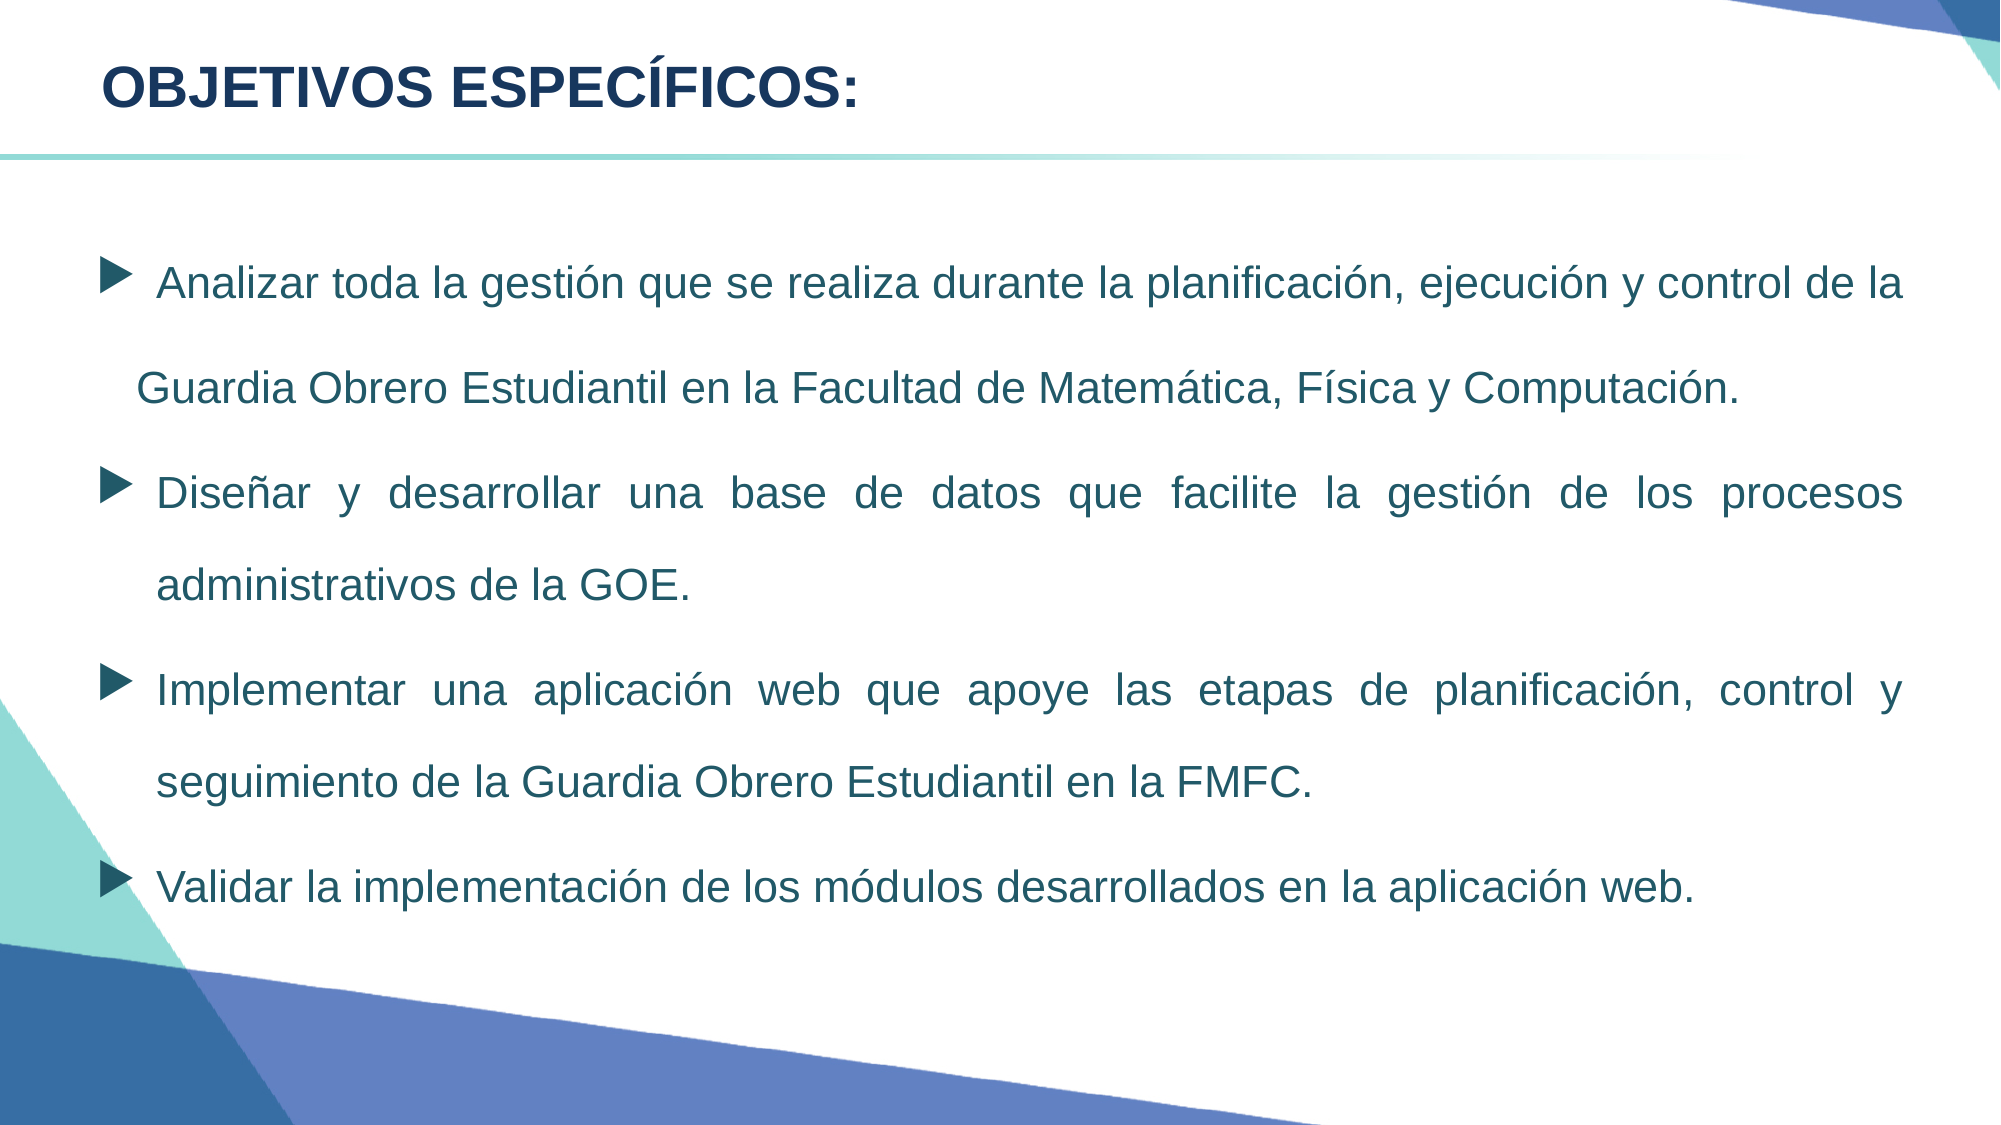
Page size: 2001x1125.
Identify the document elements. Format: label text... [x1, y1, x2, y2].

list Analizar toda la gestión que se realiza durante la planificación, ejecución y control de la Guardia Obrero Estudiantil en la Facultad de Matemática, Física y Computación. Diseñar y desarrollar una base de datos que facilite la gestión de los procesos administrativos de la GOE. Implementar una aplicación web que apoye las etapas de planificación, control y seguimiento de la Guardia Obrero Estudiantil en la FMFC. Validar la implementación de los módulos desarrollados en la aplicación web. [81, 208, 1919, 1016]
picture [0, 0, 2000, 1125]
title OBJETIVOS ESPECÍFICOS: [86, 18, 1763, 150]
